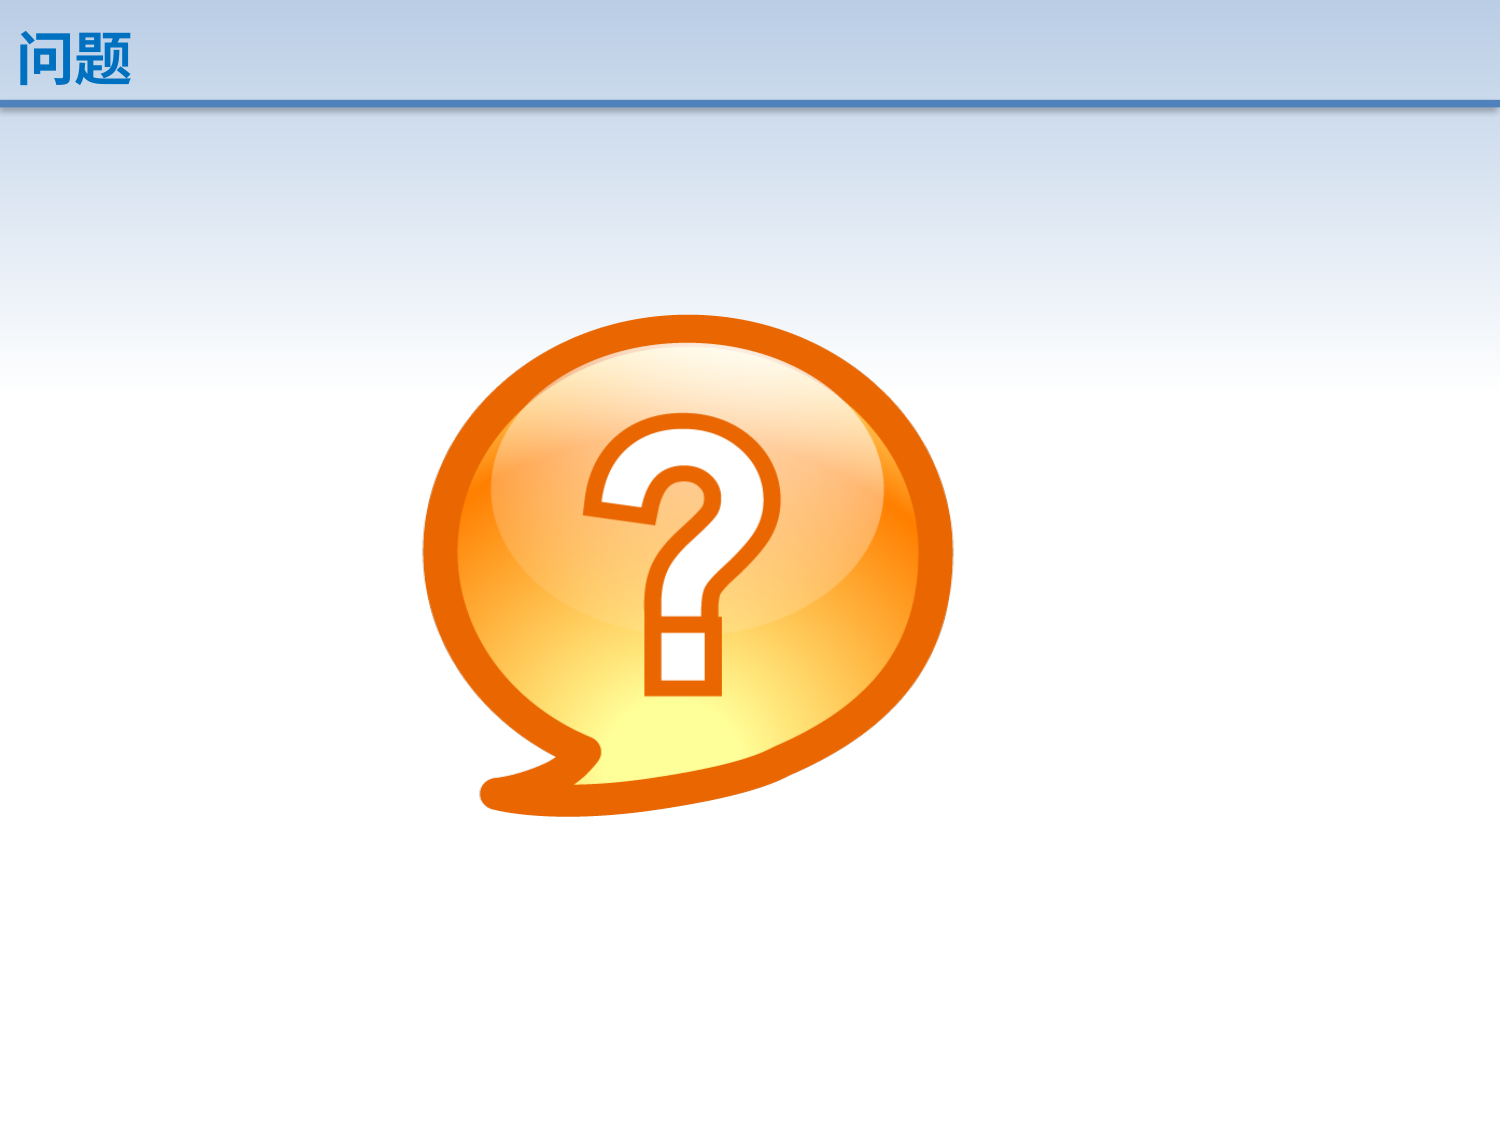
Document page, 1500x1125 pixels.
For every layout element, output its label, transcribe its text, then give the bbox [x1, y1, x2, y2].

text_box 问题 [1, 14, 148, 99]
picture [412, 312, 963, 826]
text_box [0, 98, 1500, 110]
